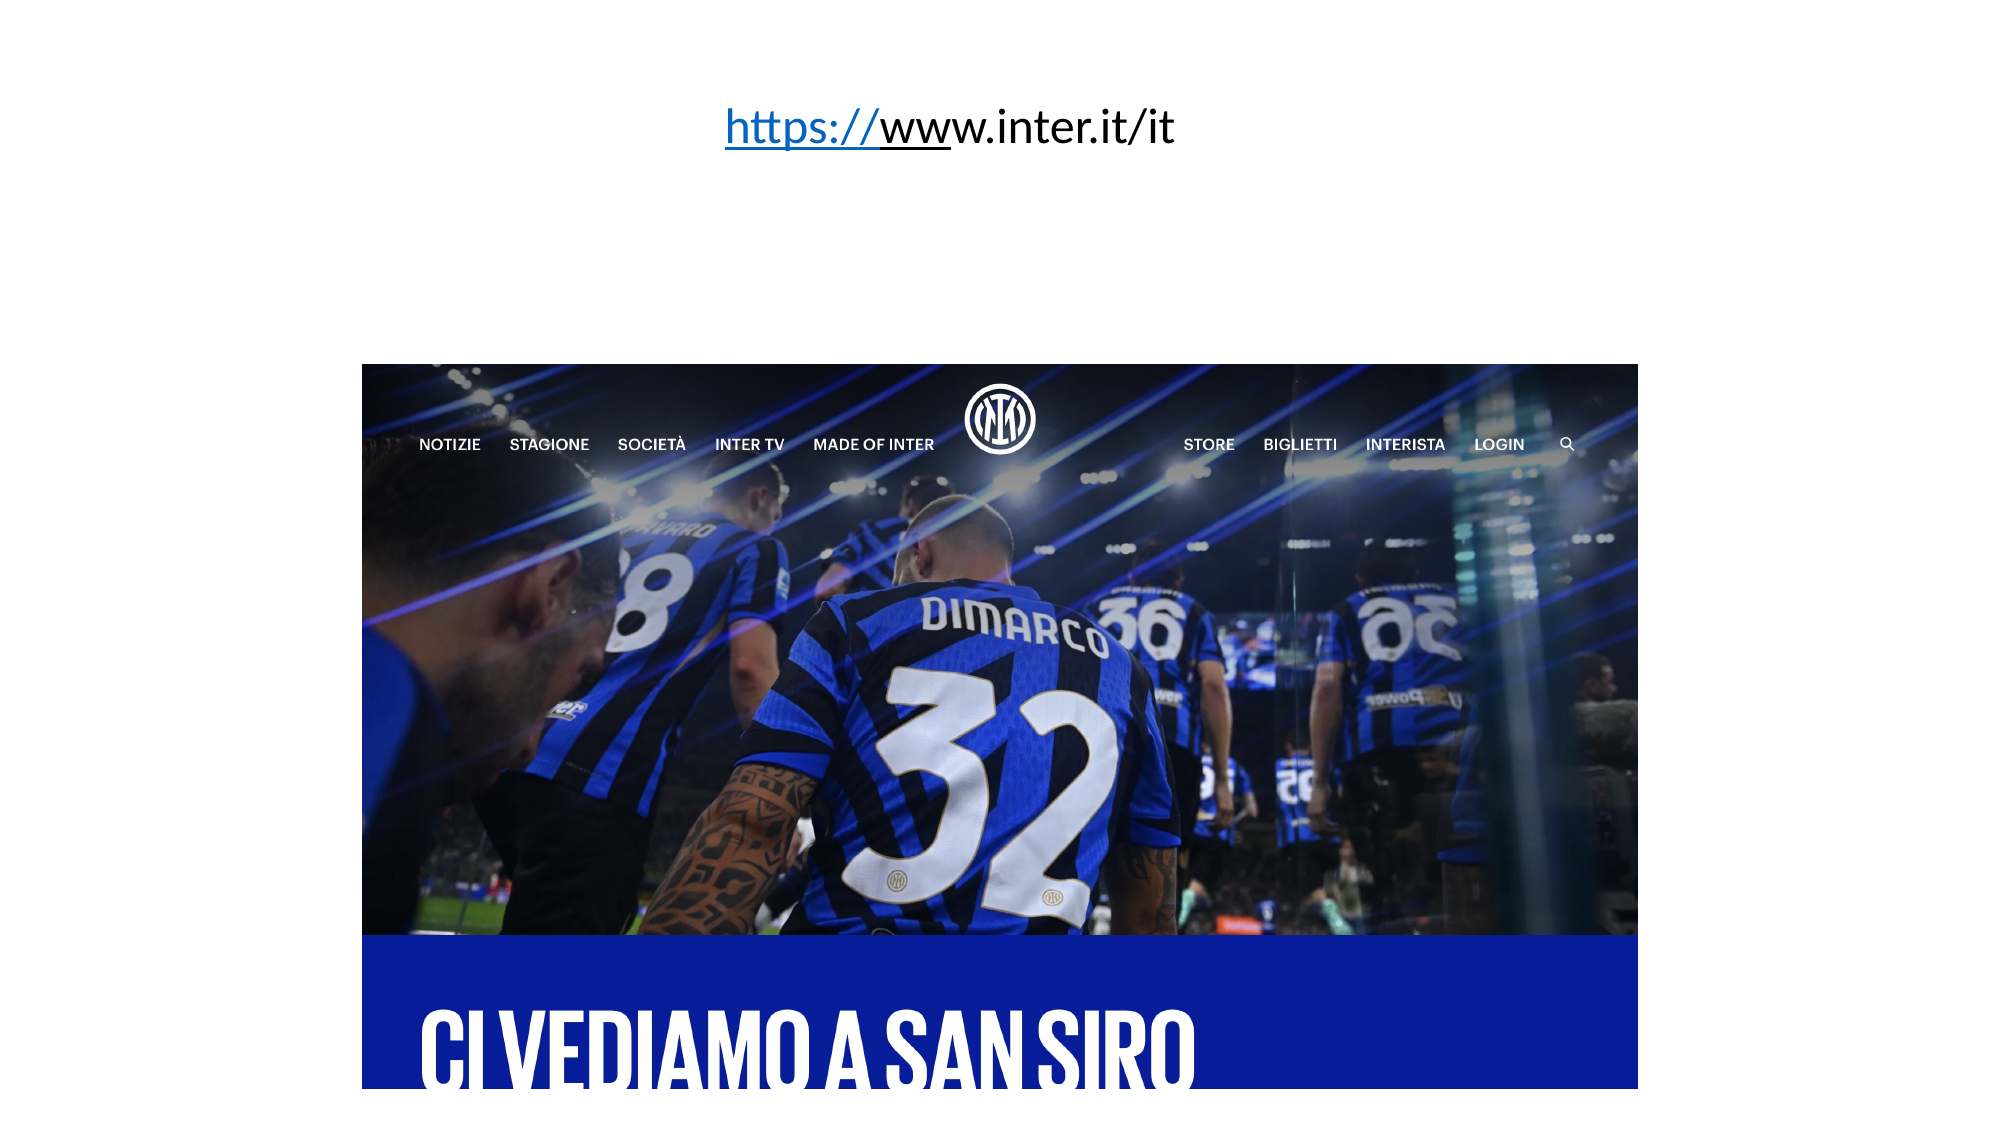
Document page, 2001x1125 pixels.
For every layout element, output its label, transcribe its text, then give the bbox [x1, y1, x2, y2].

subtitle https://www.inter.it/it [200, 92, 1700, 365]
picture [362, 364, 1638, 1089]
